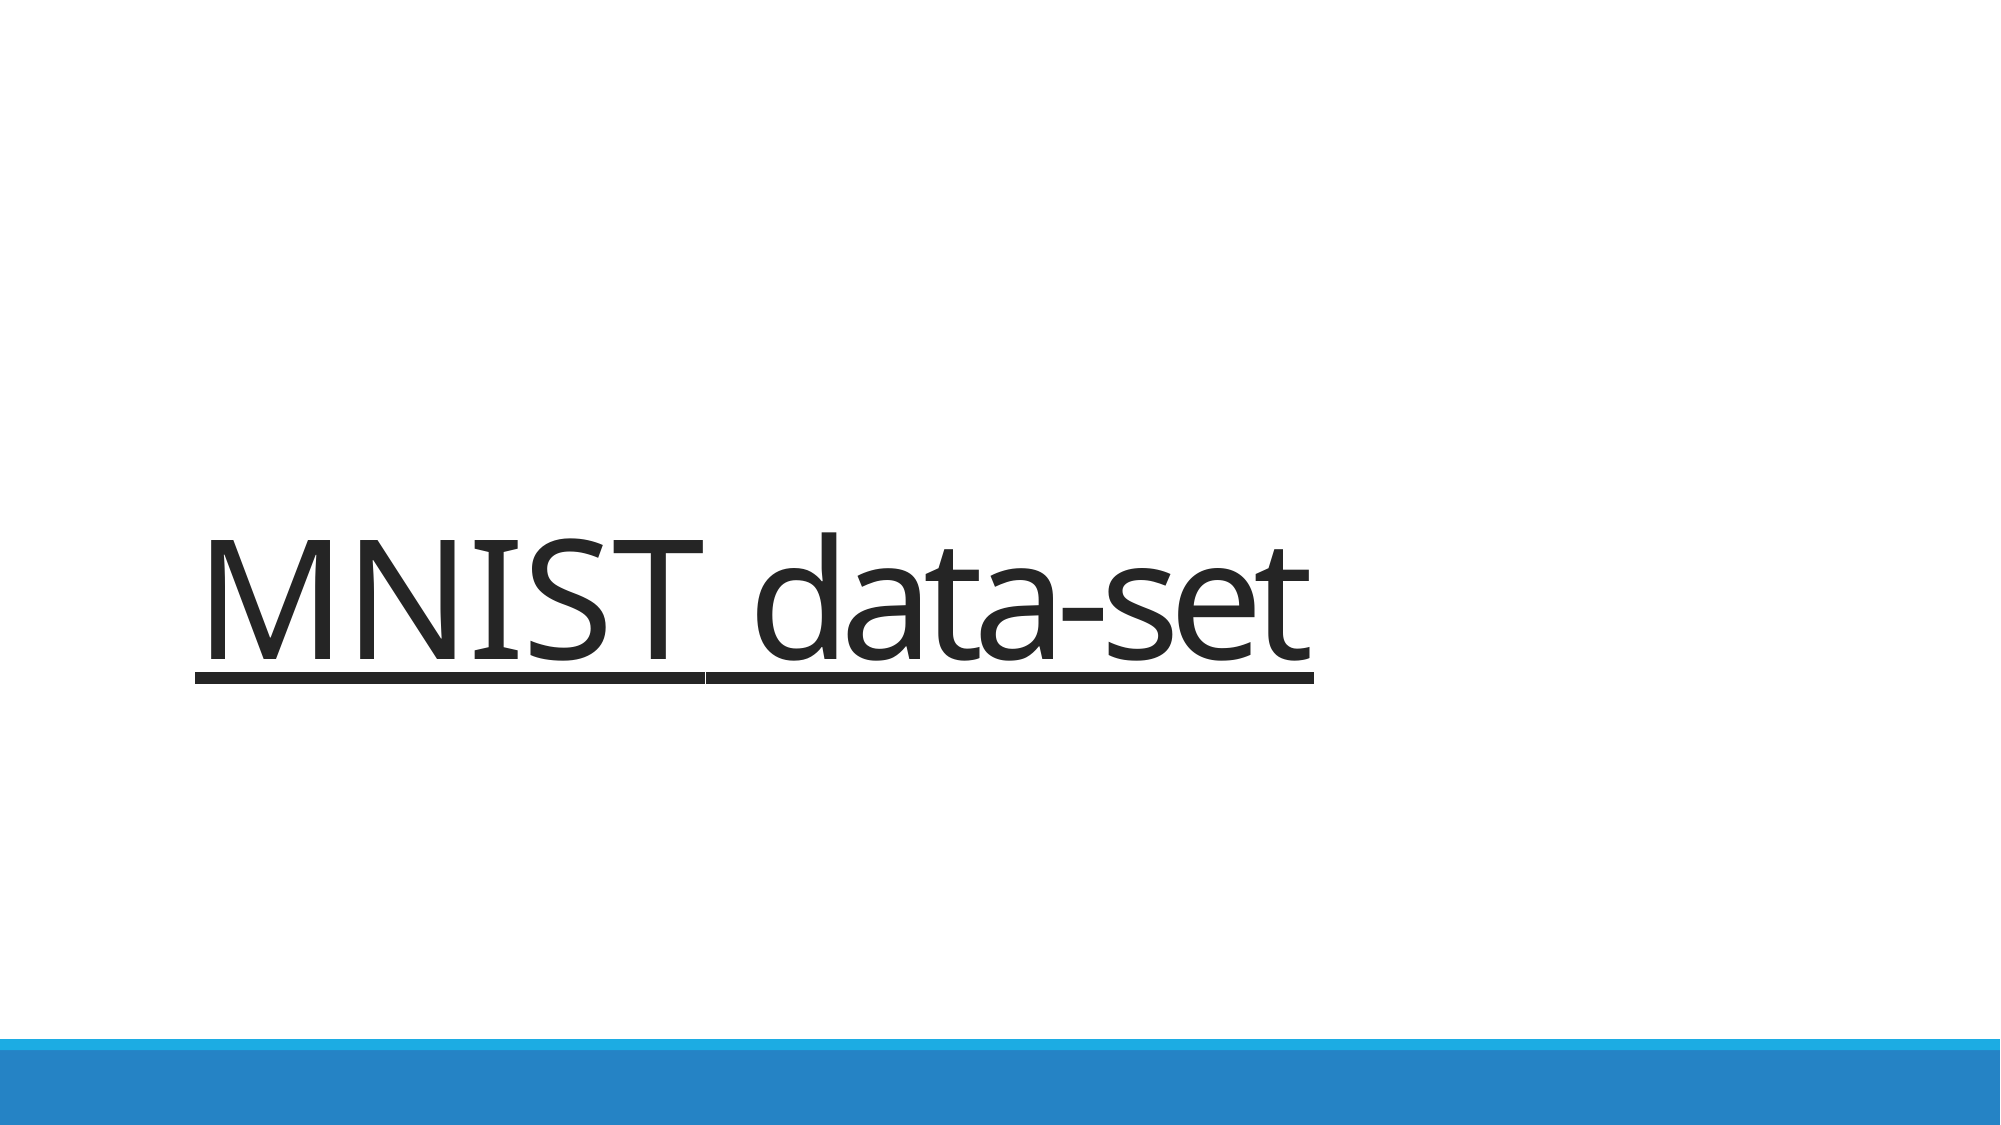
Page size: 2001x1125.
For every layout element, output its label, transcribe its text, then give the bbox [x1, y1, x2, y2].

title MNIST data-set [192, 490, 1821, 694]
